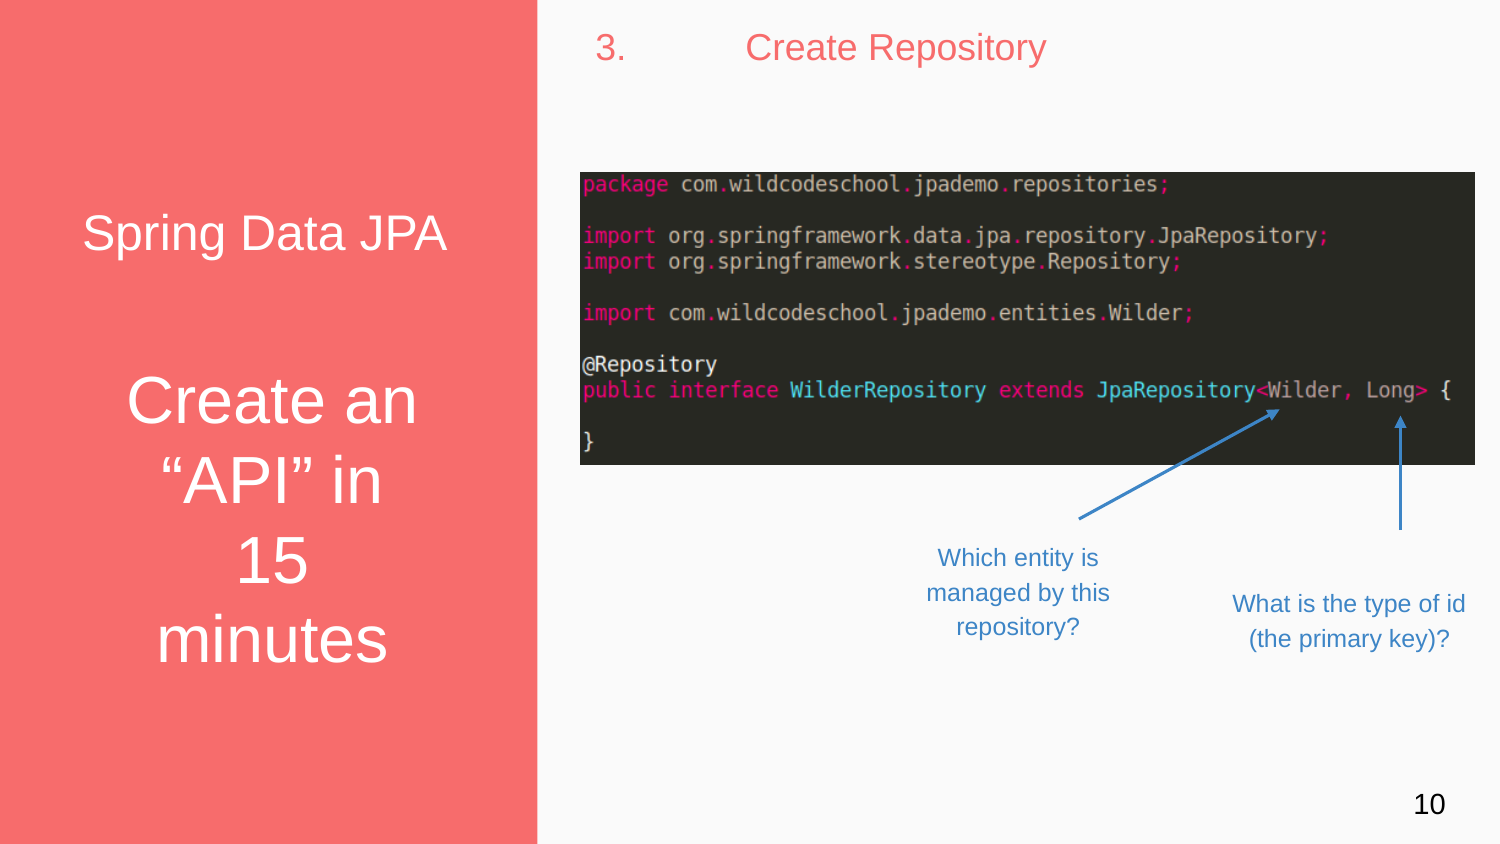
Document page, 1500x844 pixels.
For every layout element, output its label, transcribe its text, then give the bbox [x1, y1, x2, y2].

list 3. Create Repository [580, 10, 1174, 75]
picture [580, 172, 1476, 466]
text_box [1078, 409, 1280, 520]
list Which entity is managed by this repository? [901, 520, 1136, 658]
title Spring Data JPA [34, 72, 496, 389]
slide_number ‹#› [1398, 770, 1489, 835]
list What is the type of id (the primary key)? [1210, 549, 1489, 686]
subtitle Create an “API” in 15 minutes [101, 410, 444, 623]
